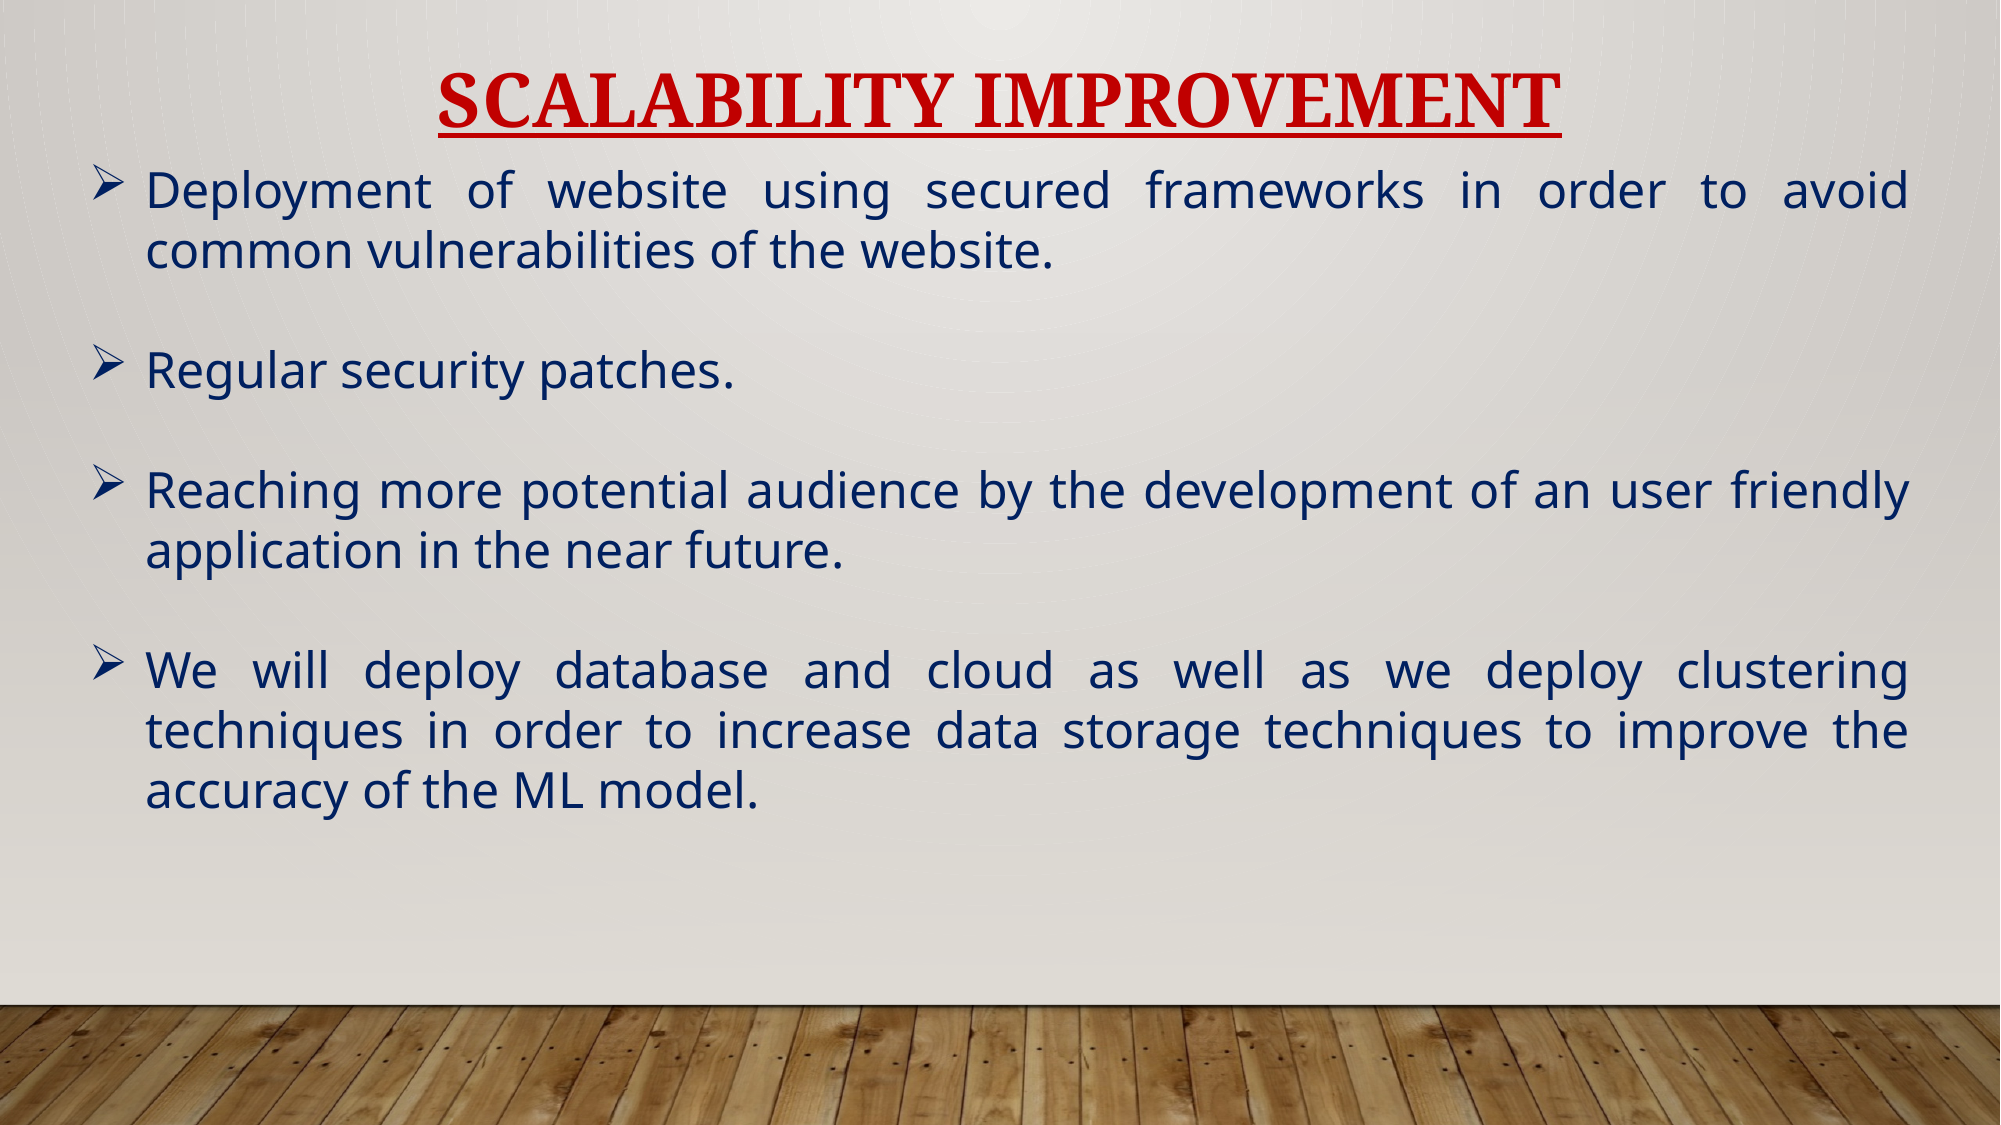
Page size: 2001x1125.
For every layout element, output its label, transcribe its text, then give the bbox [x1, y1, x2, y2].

text_box SCALABILITY IMPROVEMENT [282, 44, 1717, 150]
text_box Deployment of website using secured frameworks in order to avoid common vulnerabilities of the website. Regular security patches. Reaching more potential audience by the development of an user friendly application in the near future. We will deploy database and cloud as well as we deploy clustering techniques in order to increase data storage techniques to improve the accuracy of the ML model. [74, 150, 1926, 826]
picture [0, 1005, 2000, 1125]
